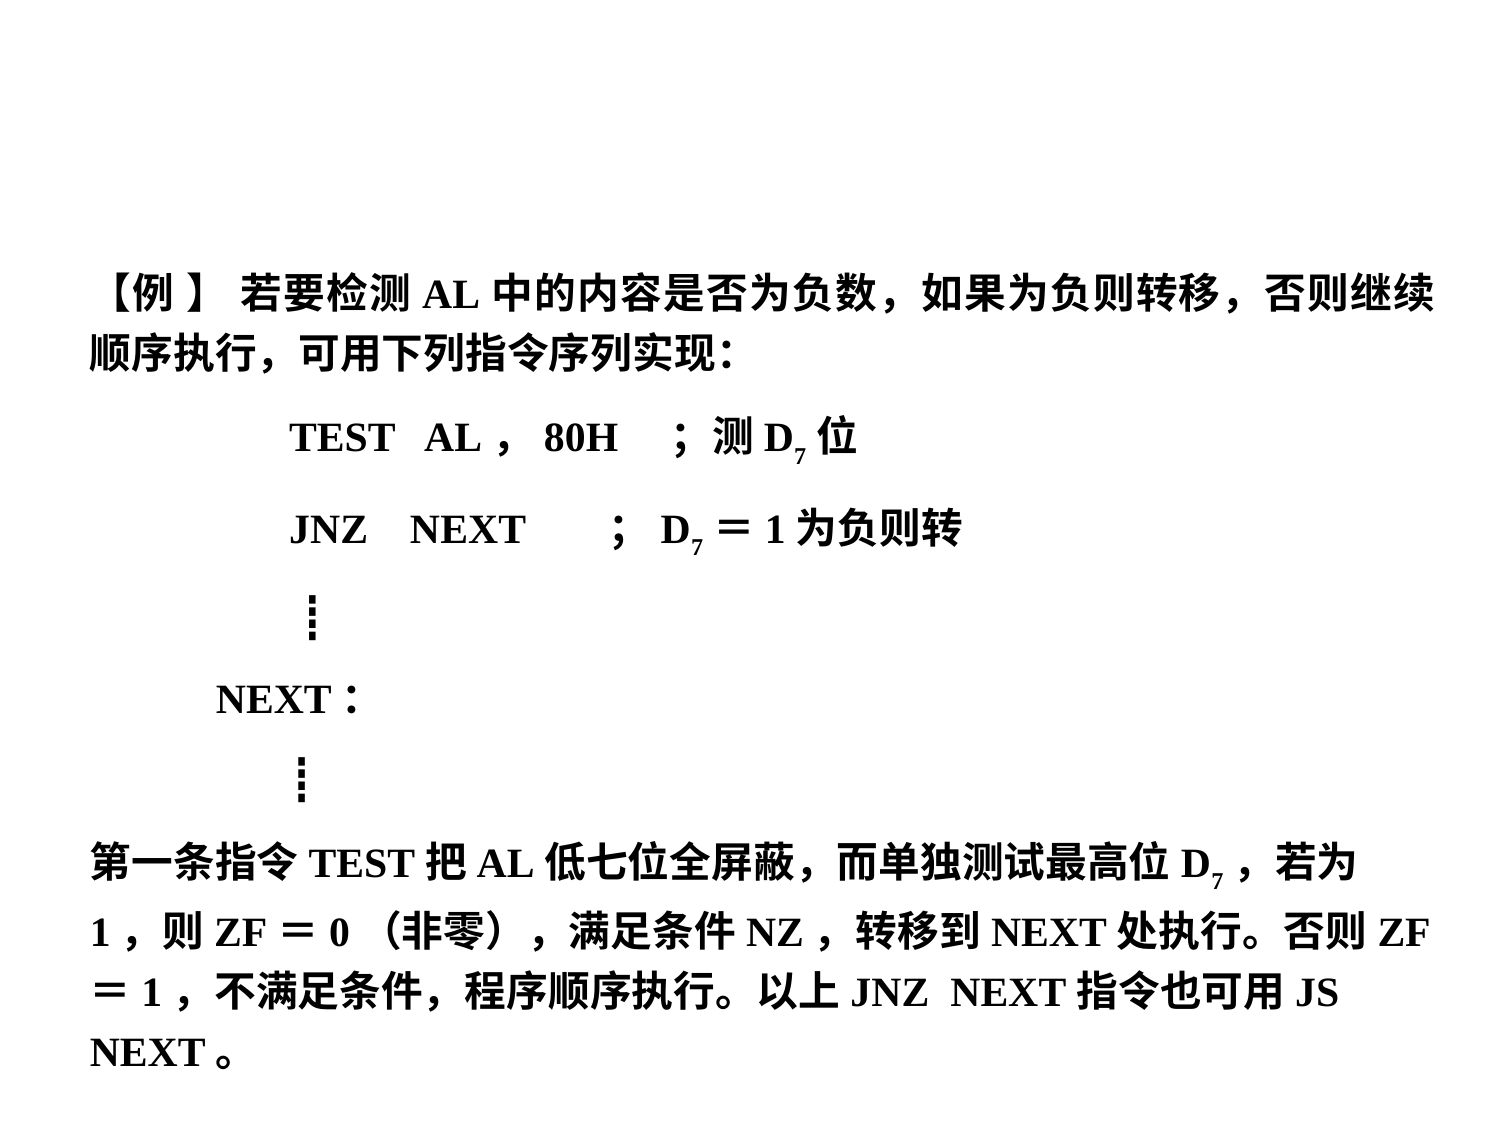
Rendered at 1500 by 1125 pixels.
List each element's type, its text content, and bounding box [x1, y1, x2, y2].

list 【例 】 若要检测AL中的内容是否为负数，如果为负则转移，否则继续顺序执行，可用下列指令序列实现： TEST AL，80H ；测D7位 JNZ NEXT ；D7＝1为负则转 ┋ NEXT： ┋ 第一条指令TEST把AL低七位全屏蔽，而单独测试最高位D7，若为1，则ZF＝0（非零），满足条件NZ，转移到NEXT处执行。否则ZF＝1，不满足条件，程序顺序执行。以上JNZ NEXT指令也可用JS NEXT。 [74, 249, 1451, 1038]
